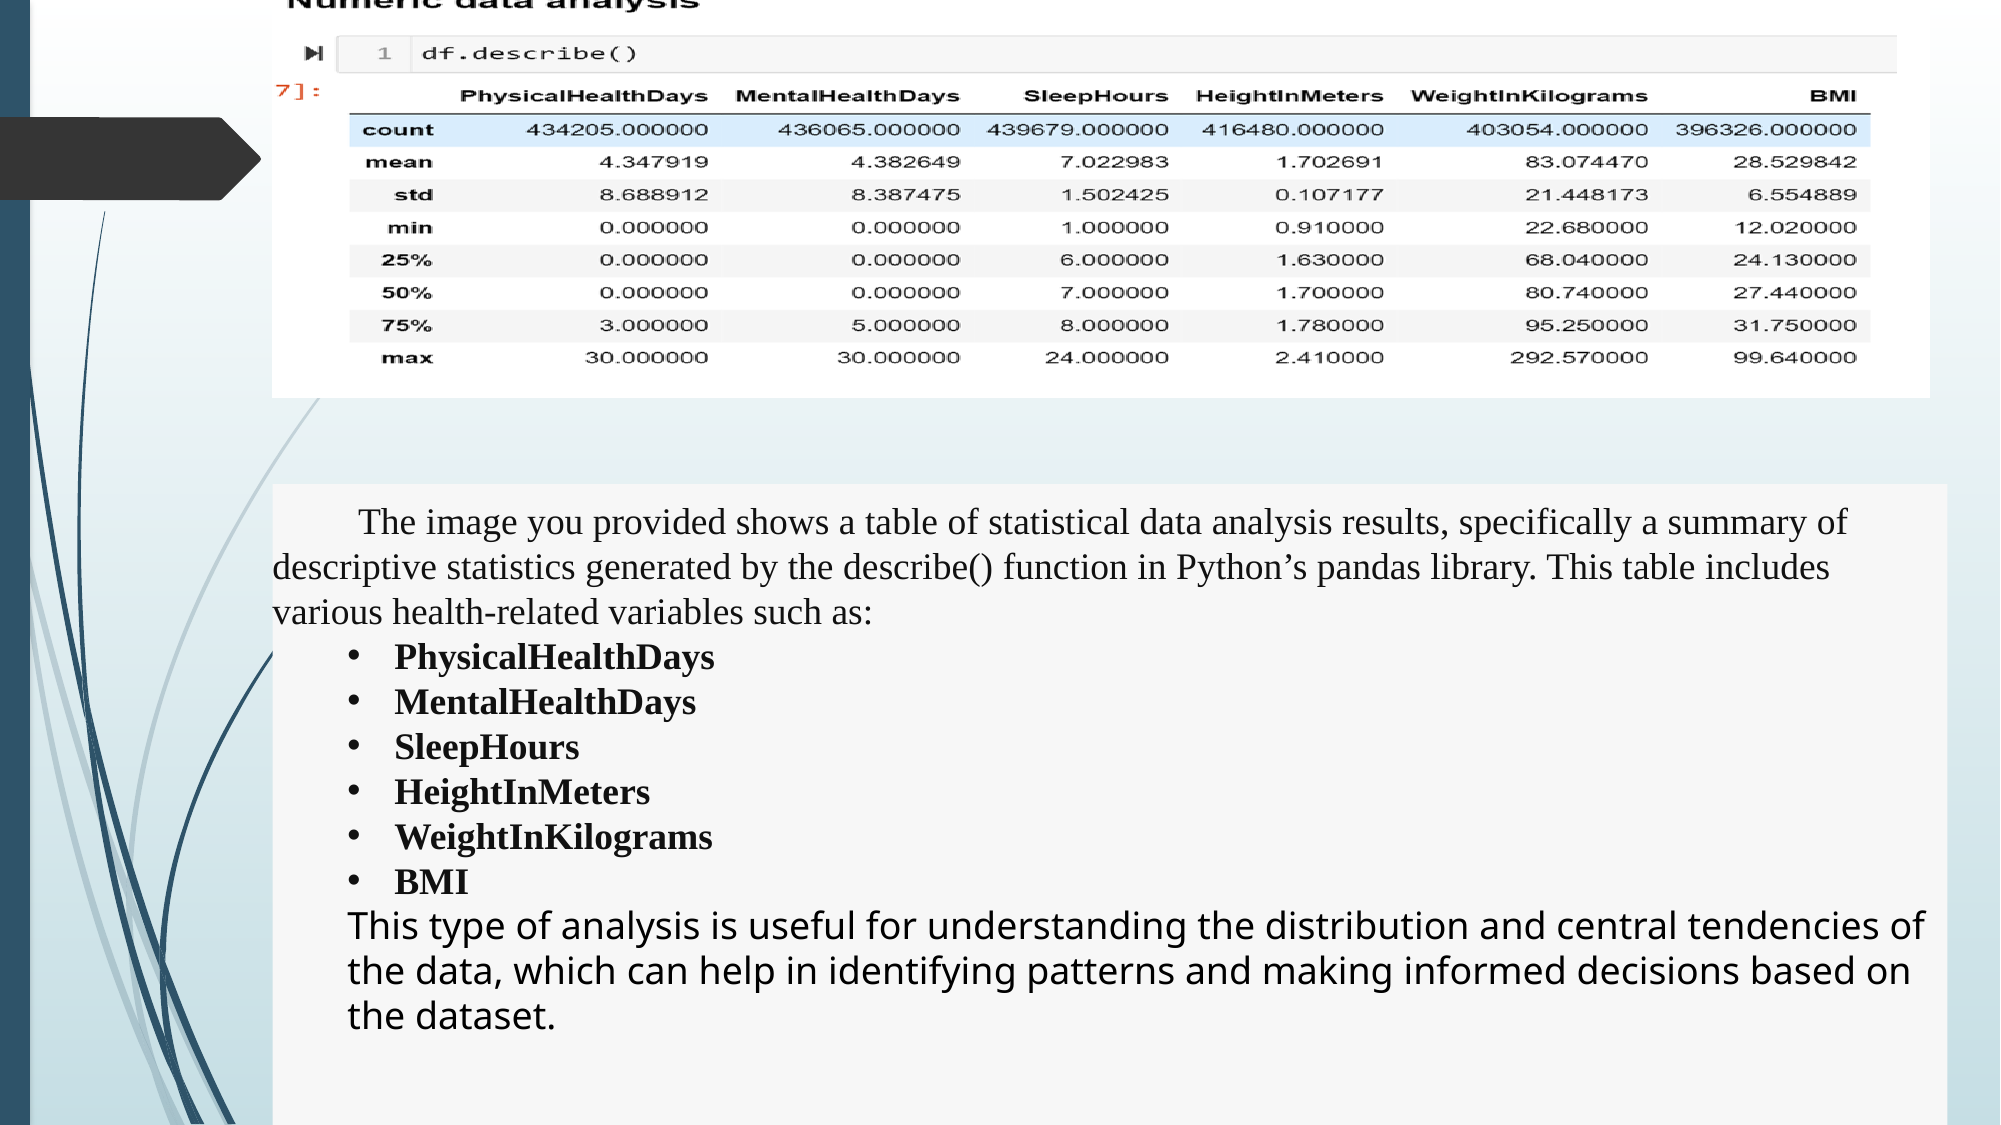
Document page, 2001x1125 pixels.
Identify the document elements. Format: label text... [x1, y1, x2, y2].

text_box The image you provided shows a table of statistical data analysis results, specifically a summary of descriptive statistics generated by the describe() function in Python’s pandas library. This table includes various health-related variables such as: PhysicalHealthDays MentalHealthDays SleepHours HeightInMeters WeightInKilograms BMI This type of analysis is useful for understanding the distribution and central tendencies of the data, which can help in identifying patterns and making informed decisions based on the dataset. [272, 484, 1948, 1125]
picture [272, 0, 1930, 399]
